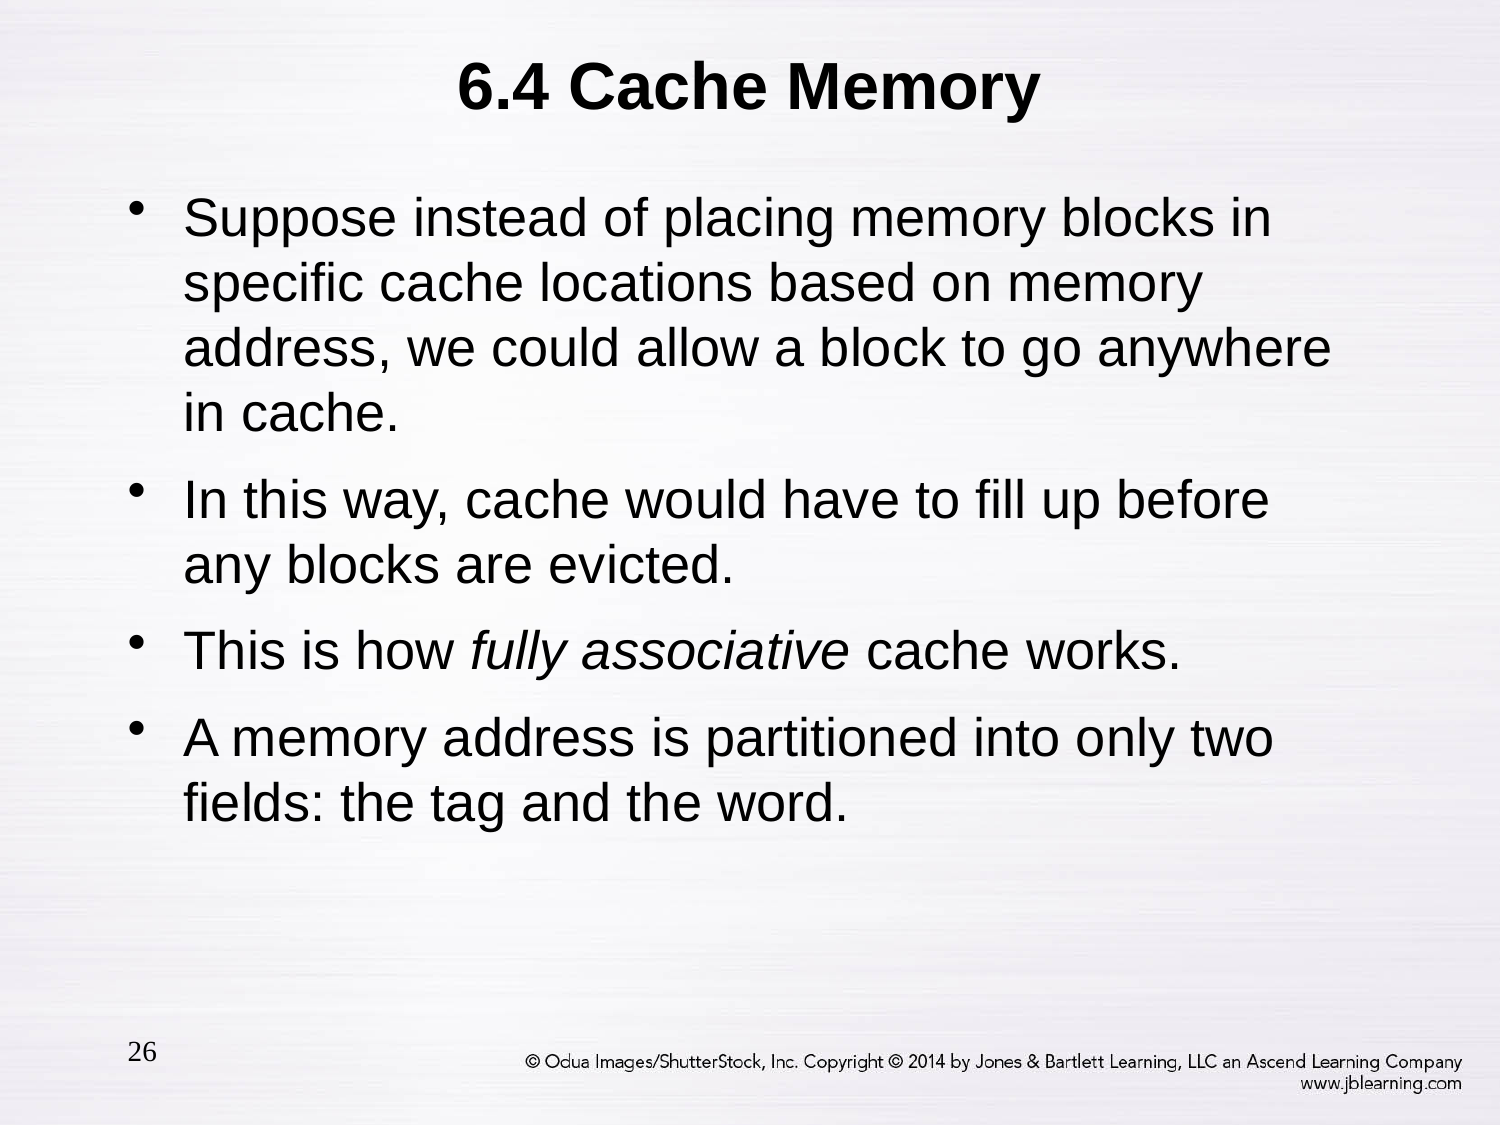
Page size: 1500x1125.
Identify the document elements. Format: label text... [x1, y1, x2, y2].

title 6.4 Cache Memory [262, 37, 1238, 128]
list Suppose instead of placing memory blocks in specific cache locations based on memory address, we could allow a block to go anywhere in cache. In this way, cache would have to fill up before any blocks are evicted. This is how fully associative cache works. A memory address is partitioned into only two fields: the tag and the word. [112, 174, 1388, 875]
slide_number 26 [112, 1025, 425, 1100]
picture [0, 0, 1500, 1125]
